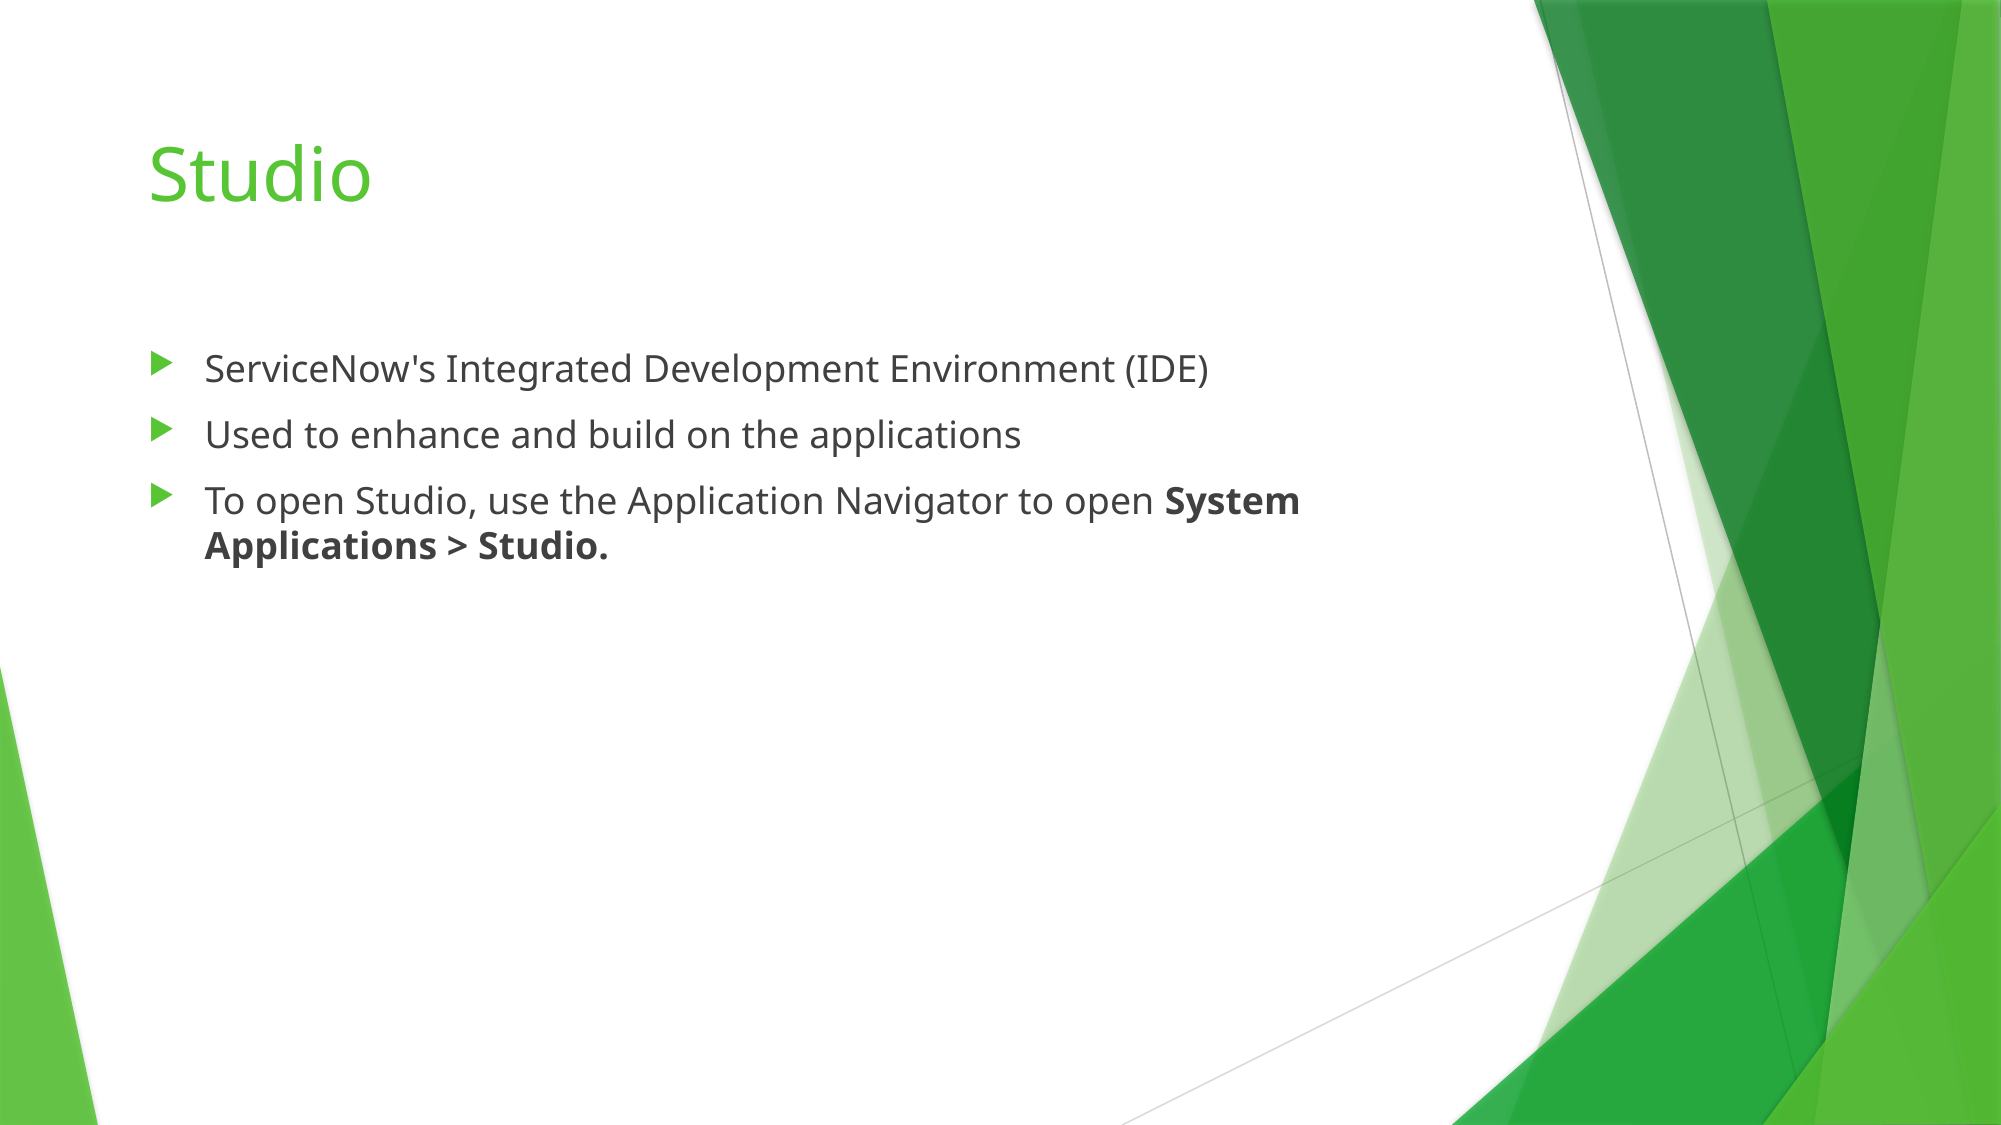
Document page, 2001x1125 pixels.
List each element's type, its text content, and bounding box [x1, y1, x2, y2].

list ServiceNow's Integrated Development Environment (IDE) Used to enhance and build on the applications To open Studio, use the Application Navigator to open System Applications > Studio. [133, 337, 1522, 974]
title Studio [133, 118, 1522, 336]
